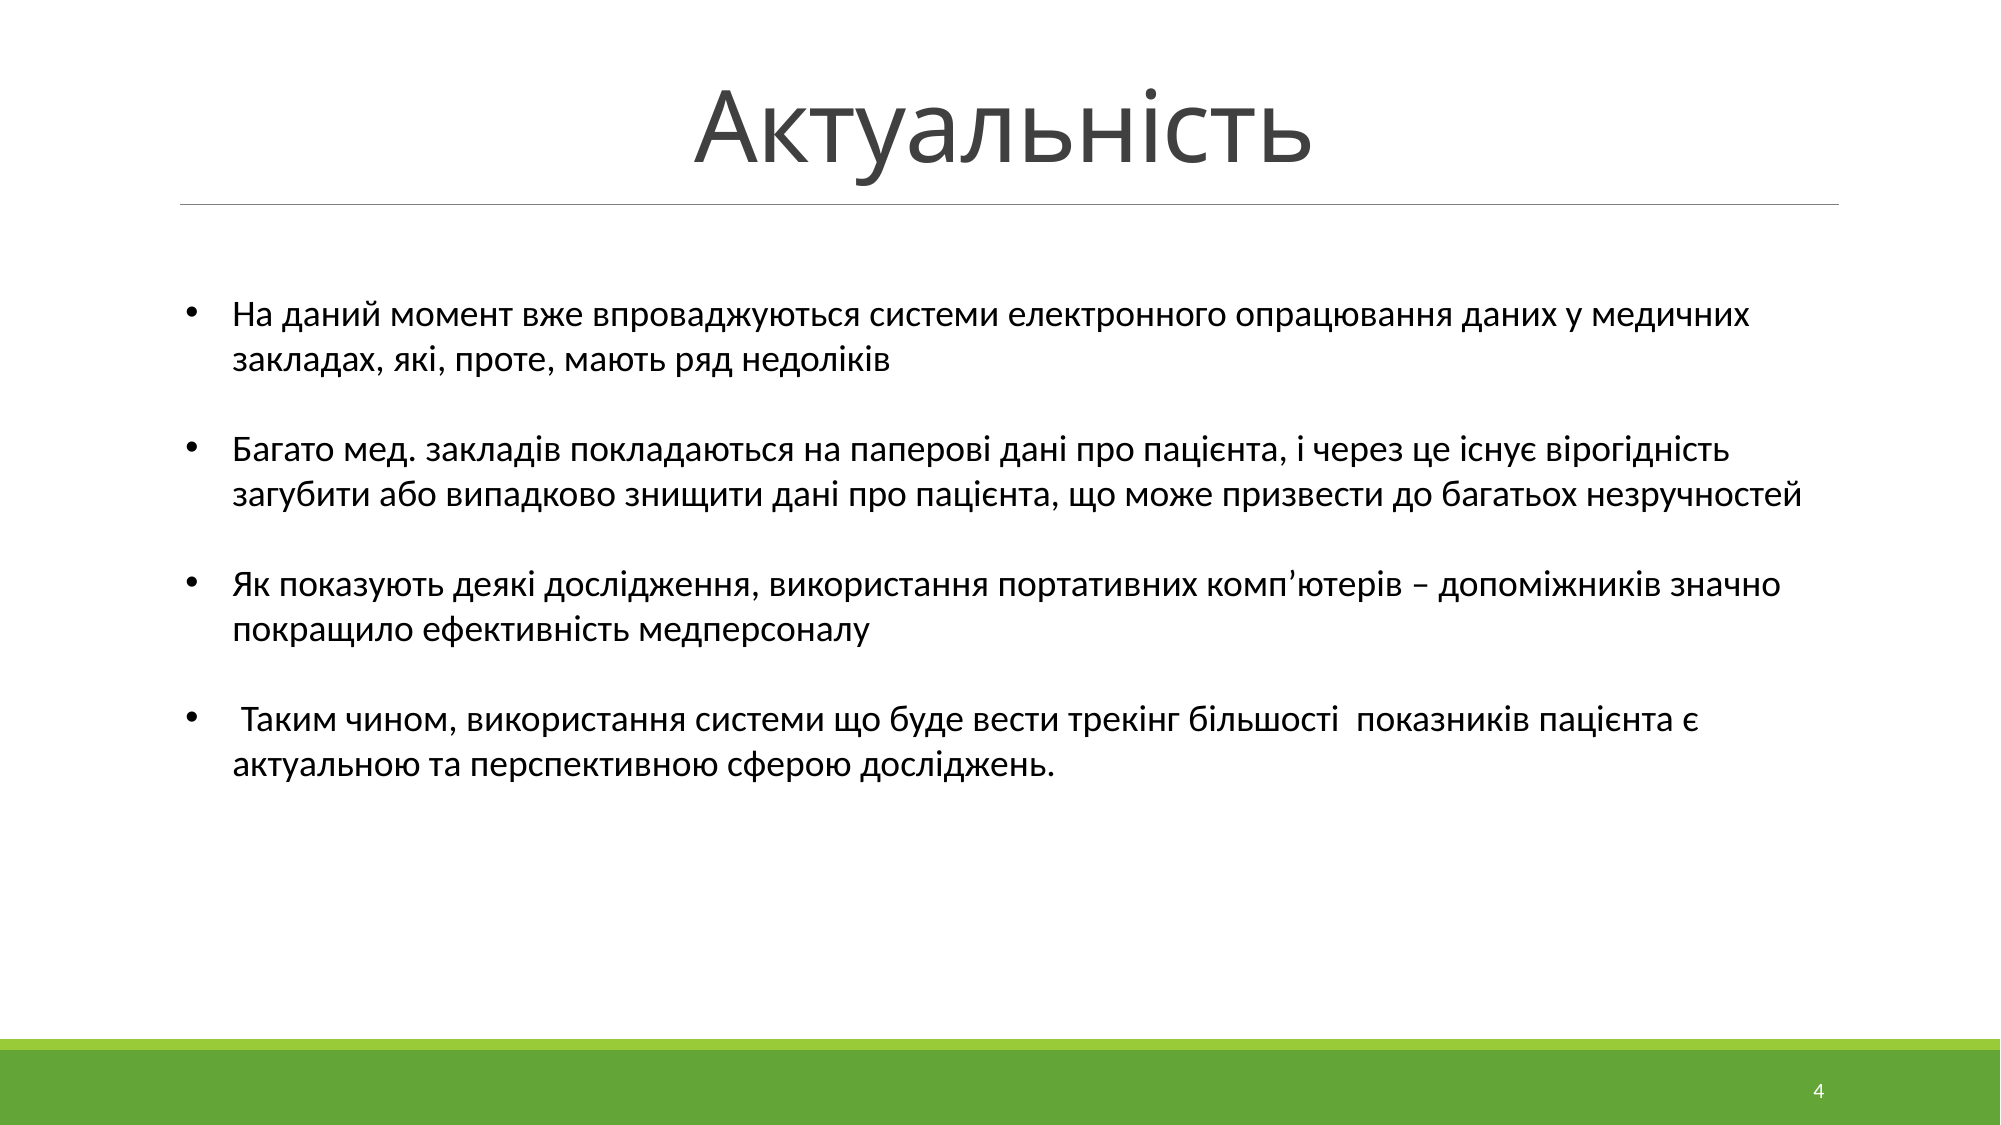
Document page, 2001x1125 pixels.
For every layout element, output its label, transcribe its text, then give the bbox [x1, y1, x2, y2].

text_box На даний момент вже впроваджуються системи електронного опрацювання даних у медичних закладах, які, проте, мають ряд недоліків Багато мед. закладів покладаються на паперові дані про пацієнта, і через це існує вірогідність загубити або випадково знищити дані про пацієнта, що може призвести до багатьох незручностей Як показують деякі дослідження, використання портативних комп’ютерів – допоміжників значно покращило ефективність медперсоналу Таким чином, використання системи що буде вести трекінг більшості показників пацієнта є актуальною та перспективною сферою досліджень. [170, 281, 1830, 791]
slide_number 4 [1624, 1059, 1840, 1120]
title Актуальність [180, 47, 1830, 191]
